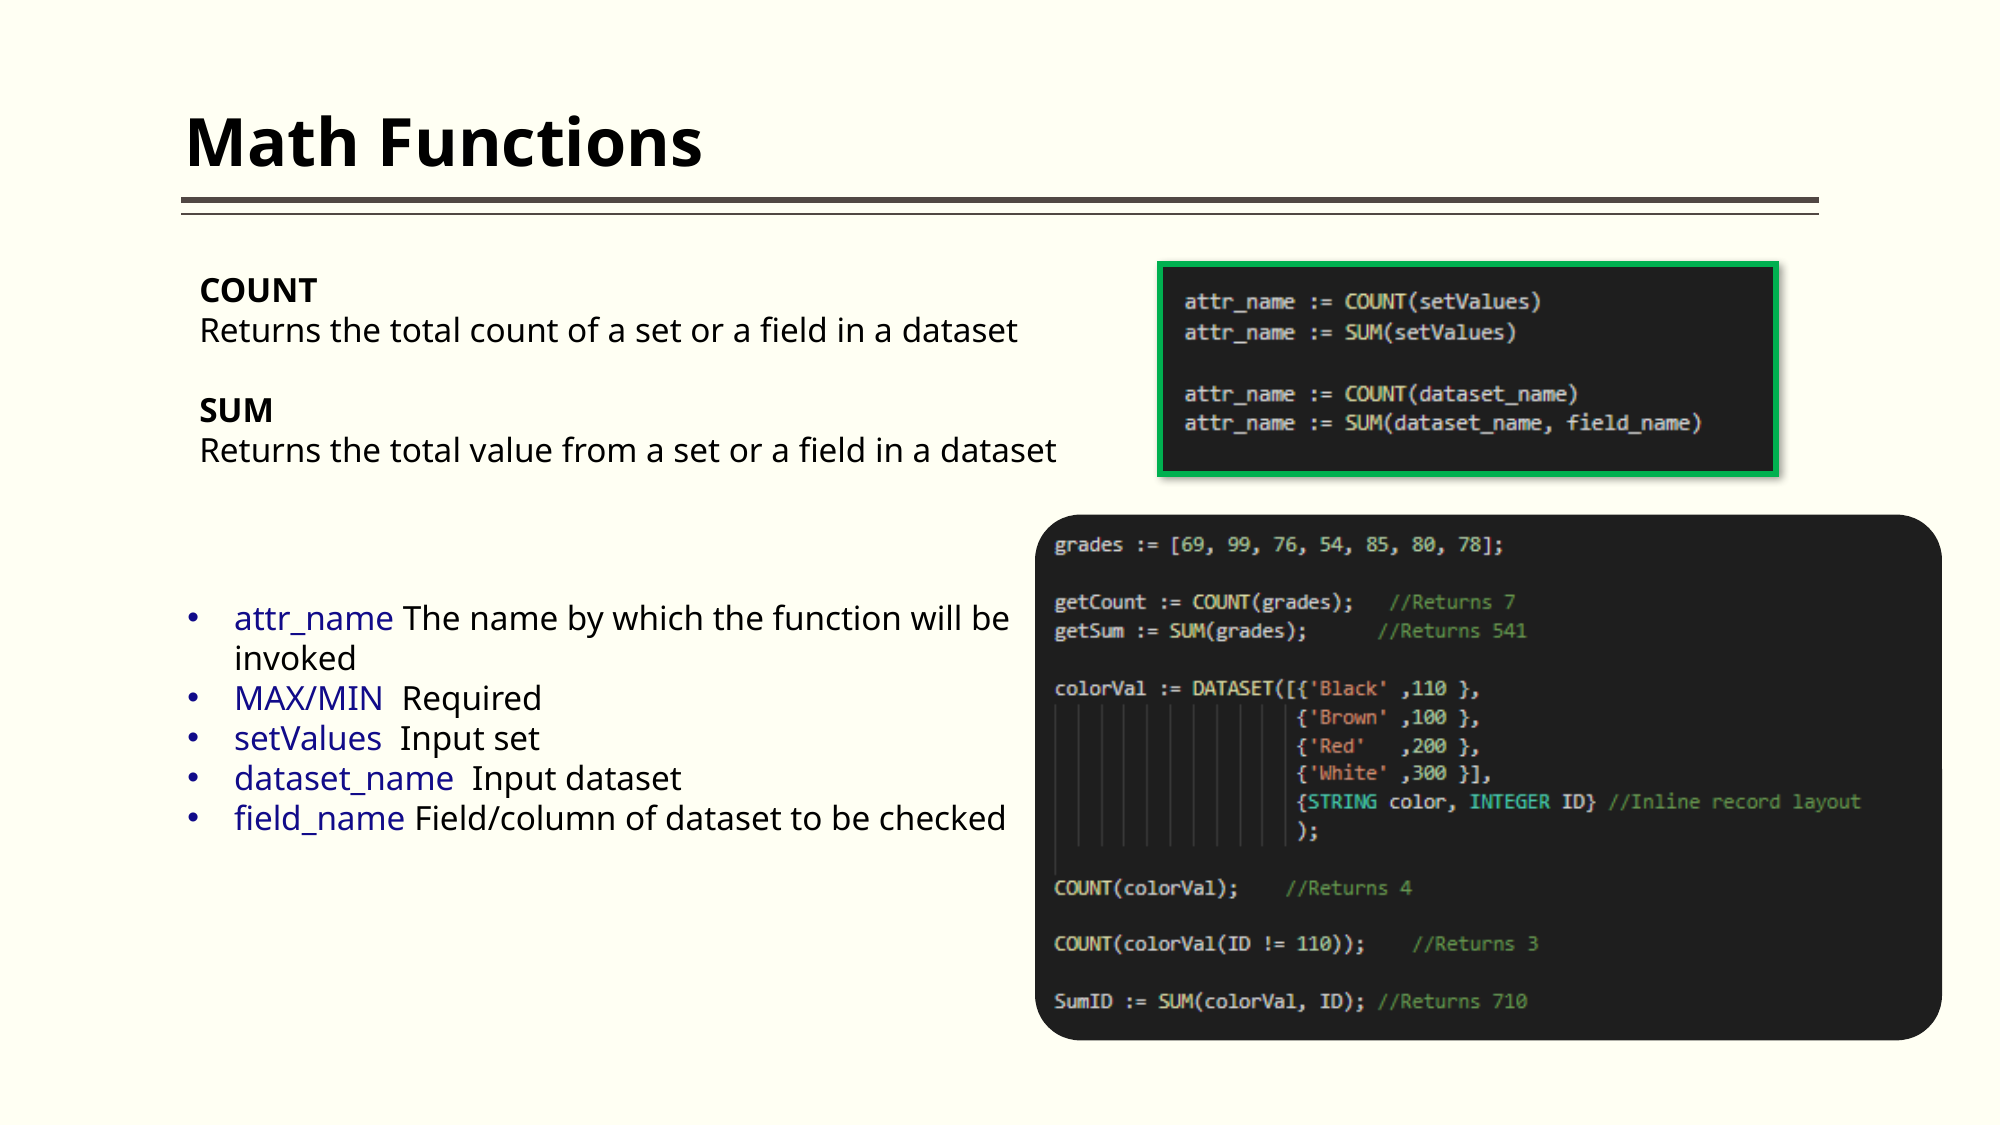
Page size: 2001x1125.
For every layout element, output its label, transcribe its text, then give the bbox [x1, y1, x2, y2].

text_box COUNT Returns the total count of a set or a field in a dataset SUM Returns the total value from a set or a field in a dataset [184, 261, 1203, 589]
text_box attr_name The name by which the function will be invoked MAX/MIN Required setValues Input set dataset_name Input dataset field_name Field/column of dataset to be checked [172, 589, 1029, 845]
picture [1163, 267, 1773, 471]
picture [1035, 514, 1943, 1041]
text_box Math Functions [184, 108, 1271, 182]
